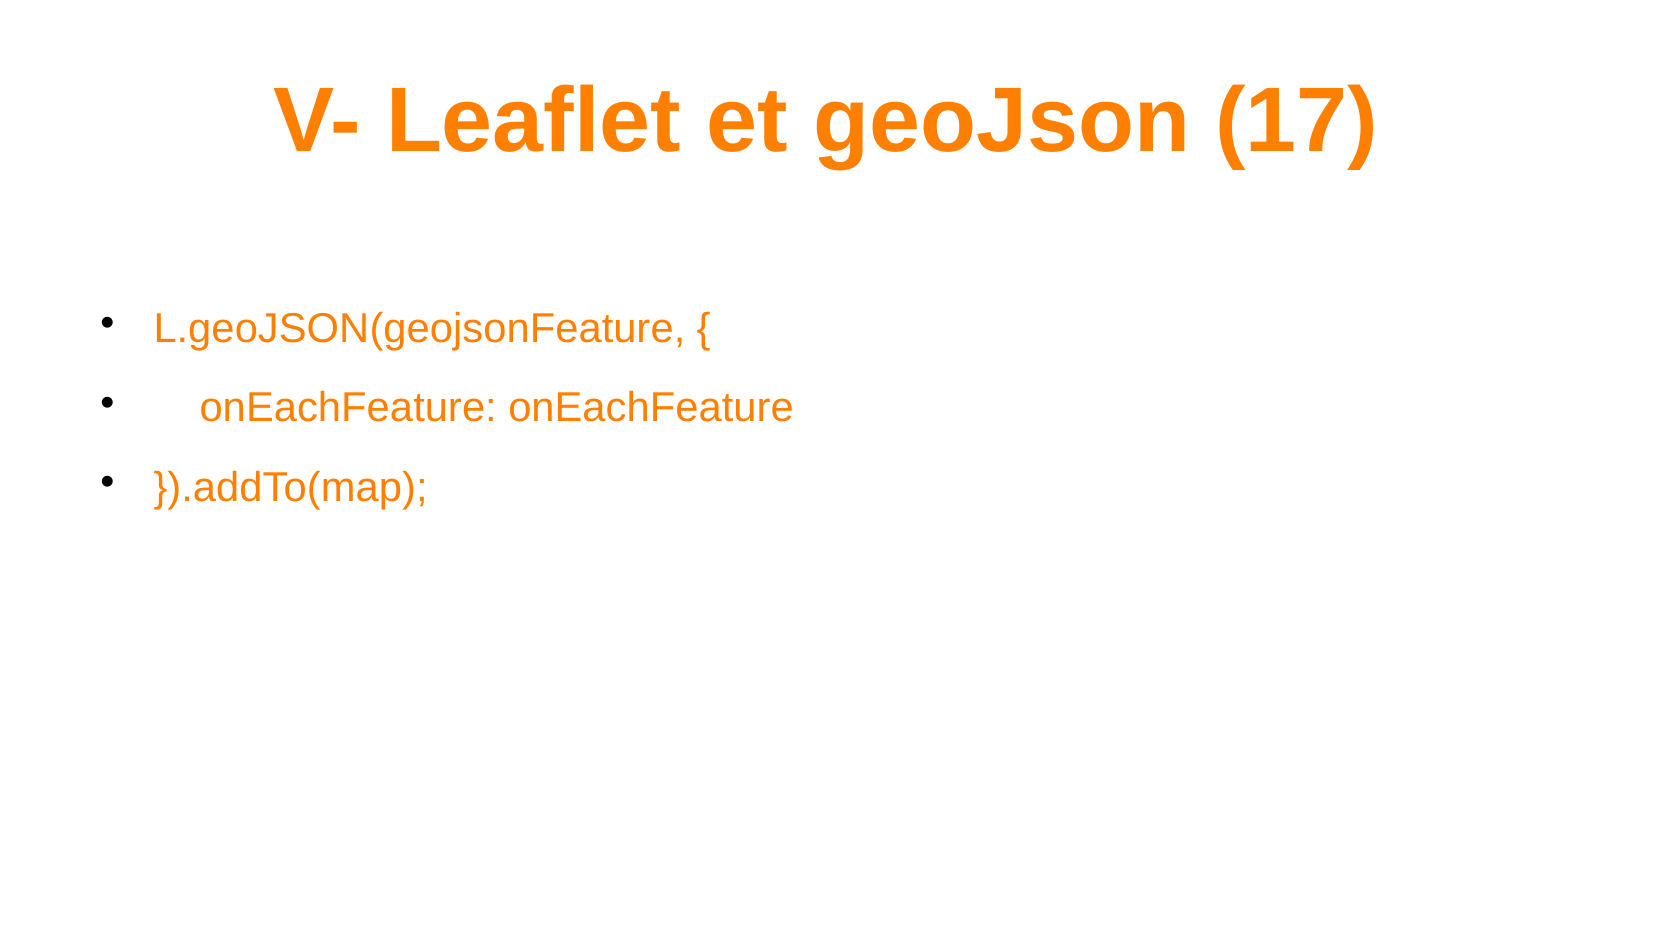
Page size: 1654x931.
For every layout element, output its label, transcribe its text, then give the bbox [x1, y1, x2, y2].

title V- Leaflet et geoJson (17) [82, 37, 1571, 193]
list L.geoJSON(geojsonFeature, { onEachFeature: onEachFeature }).addTo(map); [82, 300, 1571, 840]
